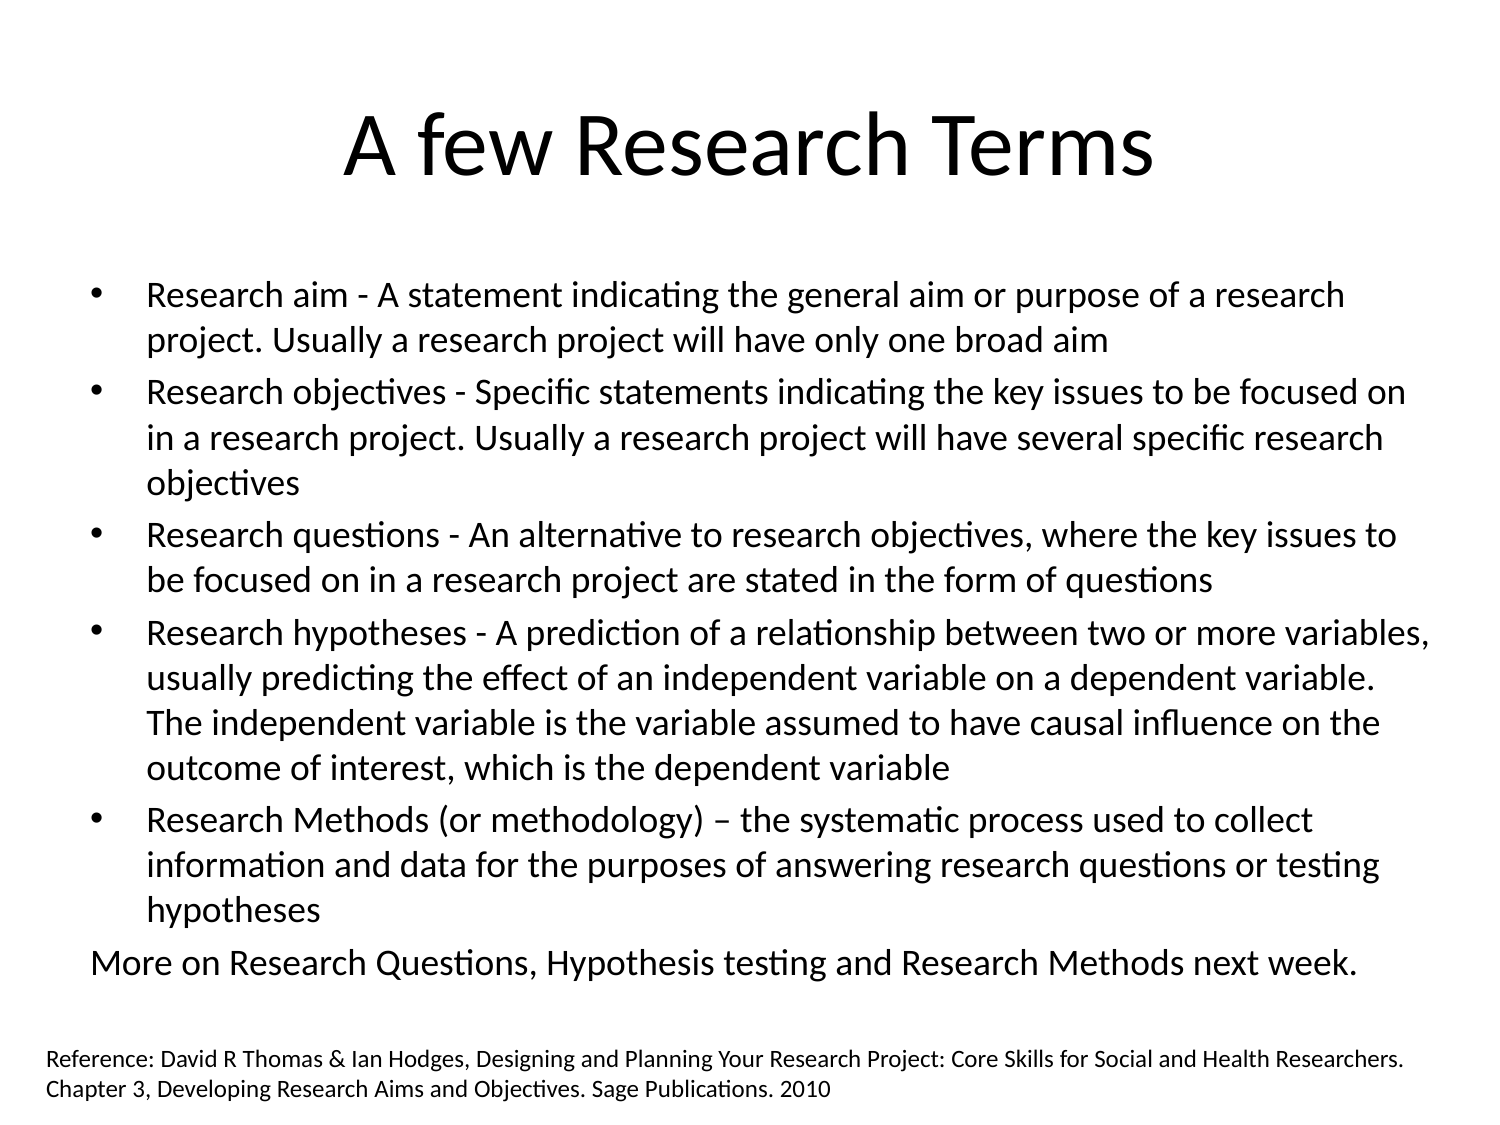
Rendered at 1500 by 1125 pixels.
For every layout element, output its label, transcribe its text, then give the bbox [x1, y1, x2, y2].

list Research aim - A statement indicating the general aim or purpose of a research project. Usually a research project will have only one broad aim Research objectives - Specific statements indicating the key issues to be focused on in a research project. Usually a research project will have several specific research objectives Research questions - An alternative to research objectives, where the key issues to be focused on in a research project are stated in the form of questions Research hypotheses - A prediction of a relationship between two or more variables, usually predicting the effect of an independent variable on a dependent variable. The independent variable is the variable assumed to have causal influence on the outcome of interest, which is the dependent variable Research Methods (or methodology) – the systematic process used to collect information and data for the purposes of answering research questions or testing hypotheses More on Research Questions, Hypothesis testing and Research Methods next week. [75, 262, 1450, 1005]
text_box Reference: David R Thomas & Ian Hodges, Designing and Planning Your Research Project: Core Skills for Social and Health Researchers. Chapter 3, Developing Research Aims and Objectives. Sage Publications. 2010 [31, 1034, 1469, 1110]
title A few Research Terms [75, 45, 1425, 233]
